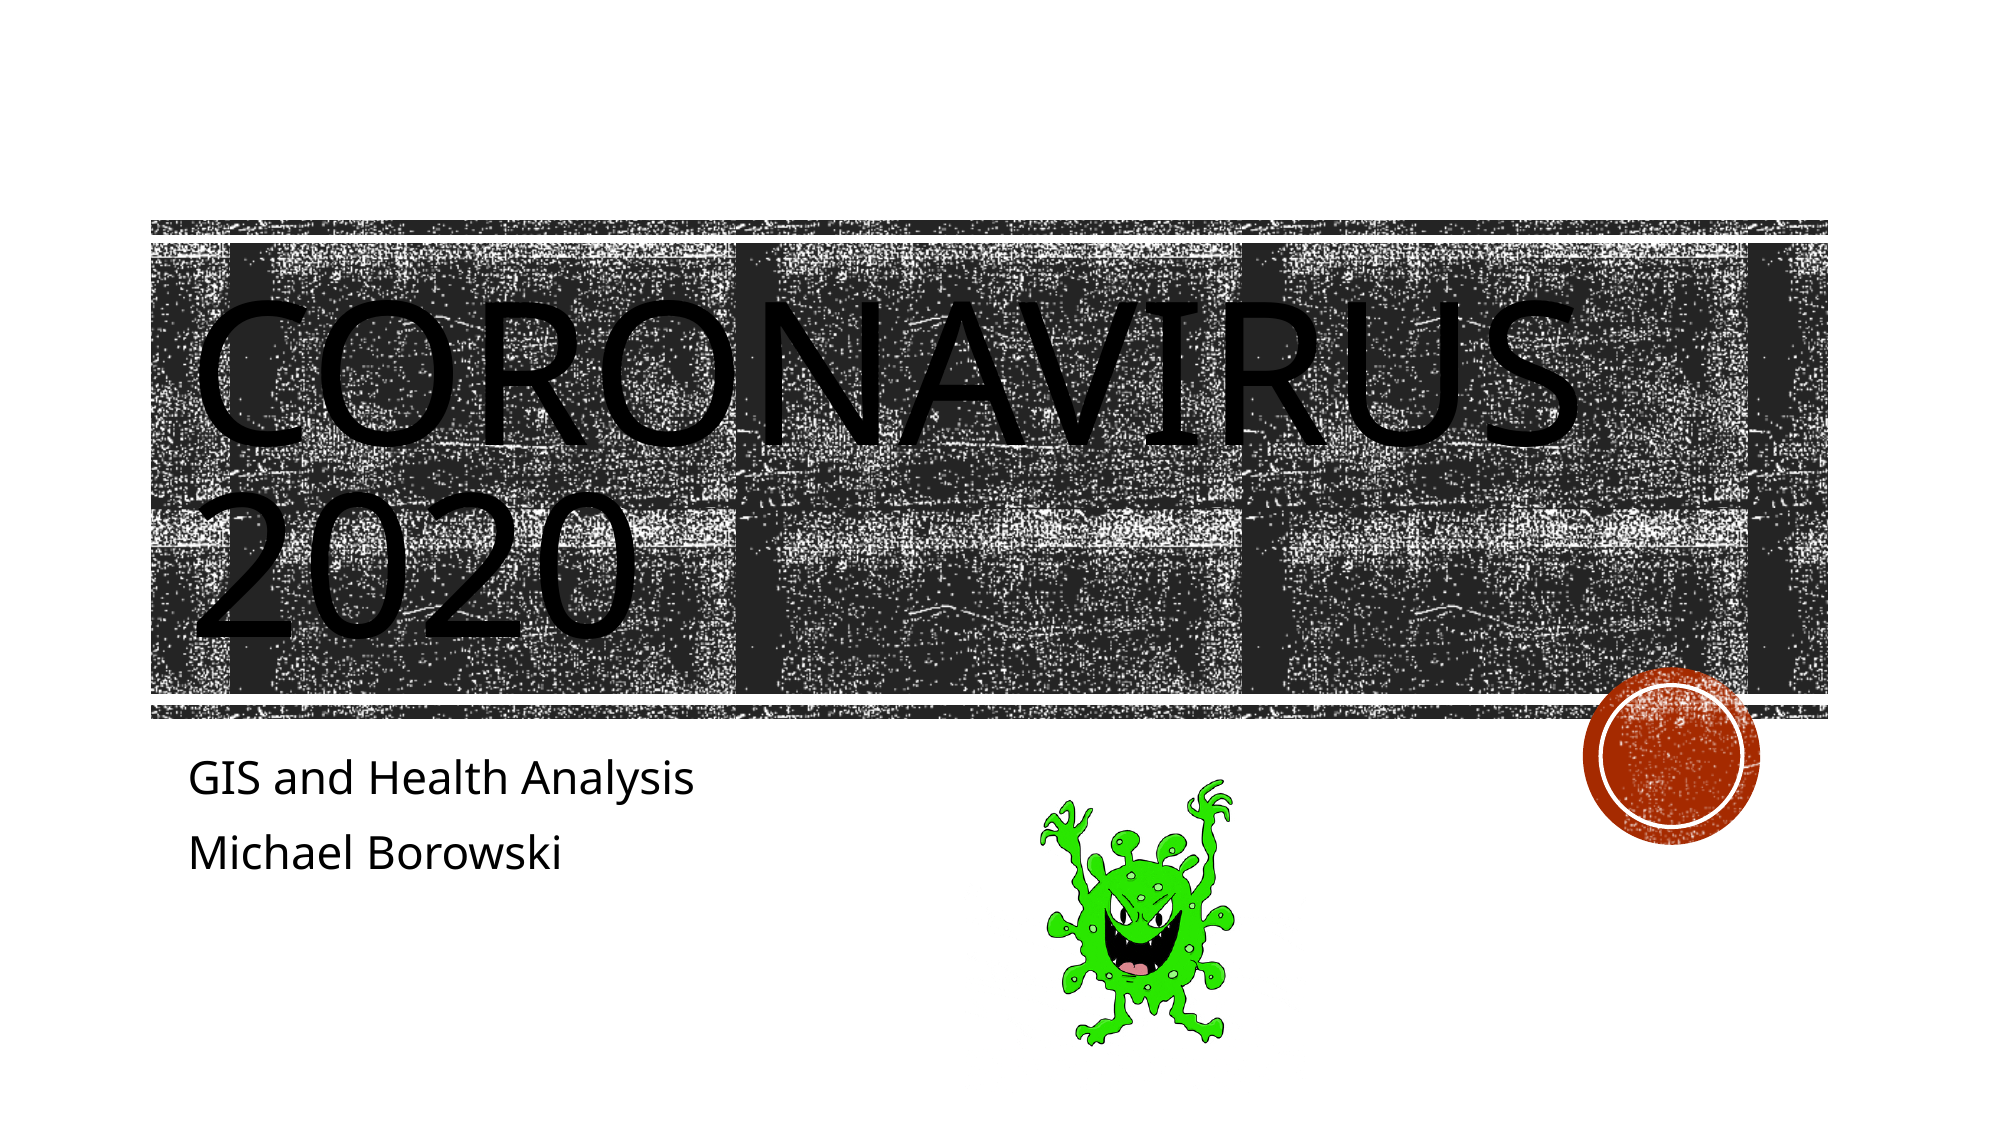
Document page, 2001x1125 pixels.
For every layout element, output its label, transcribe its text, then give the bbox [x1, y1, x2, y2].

subtitle GIS and Health Analysis Michael Borowski [172, 747, 1467, 924]
picture [964, 752, 1306, 1094]
title Coronavirus 2020 [172, 234, 1808, 733]
